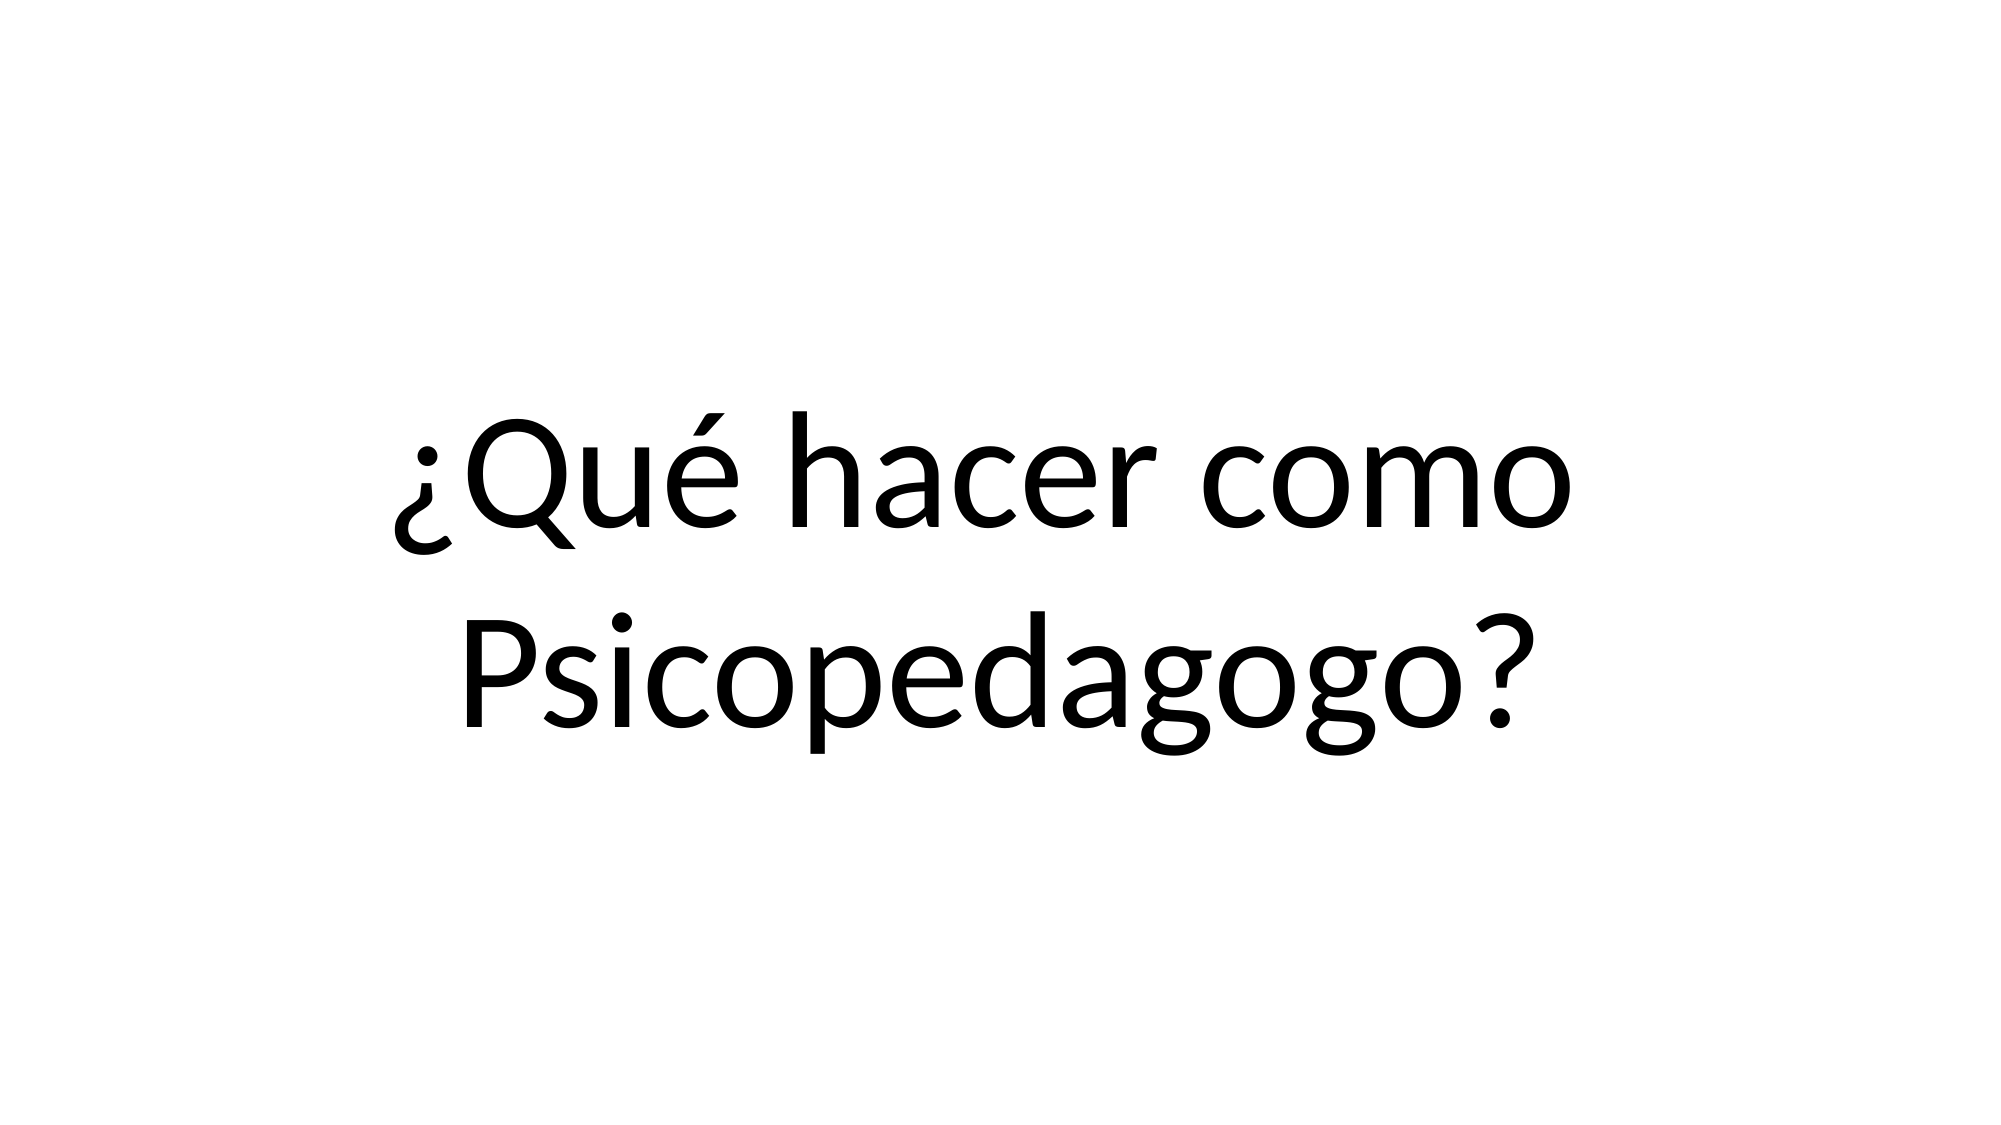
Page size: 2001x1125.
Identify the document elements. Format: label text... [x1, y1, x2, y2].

text_box ¿Qué hacer como Psicopedagogo? [369, 352, 1631, 768]
